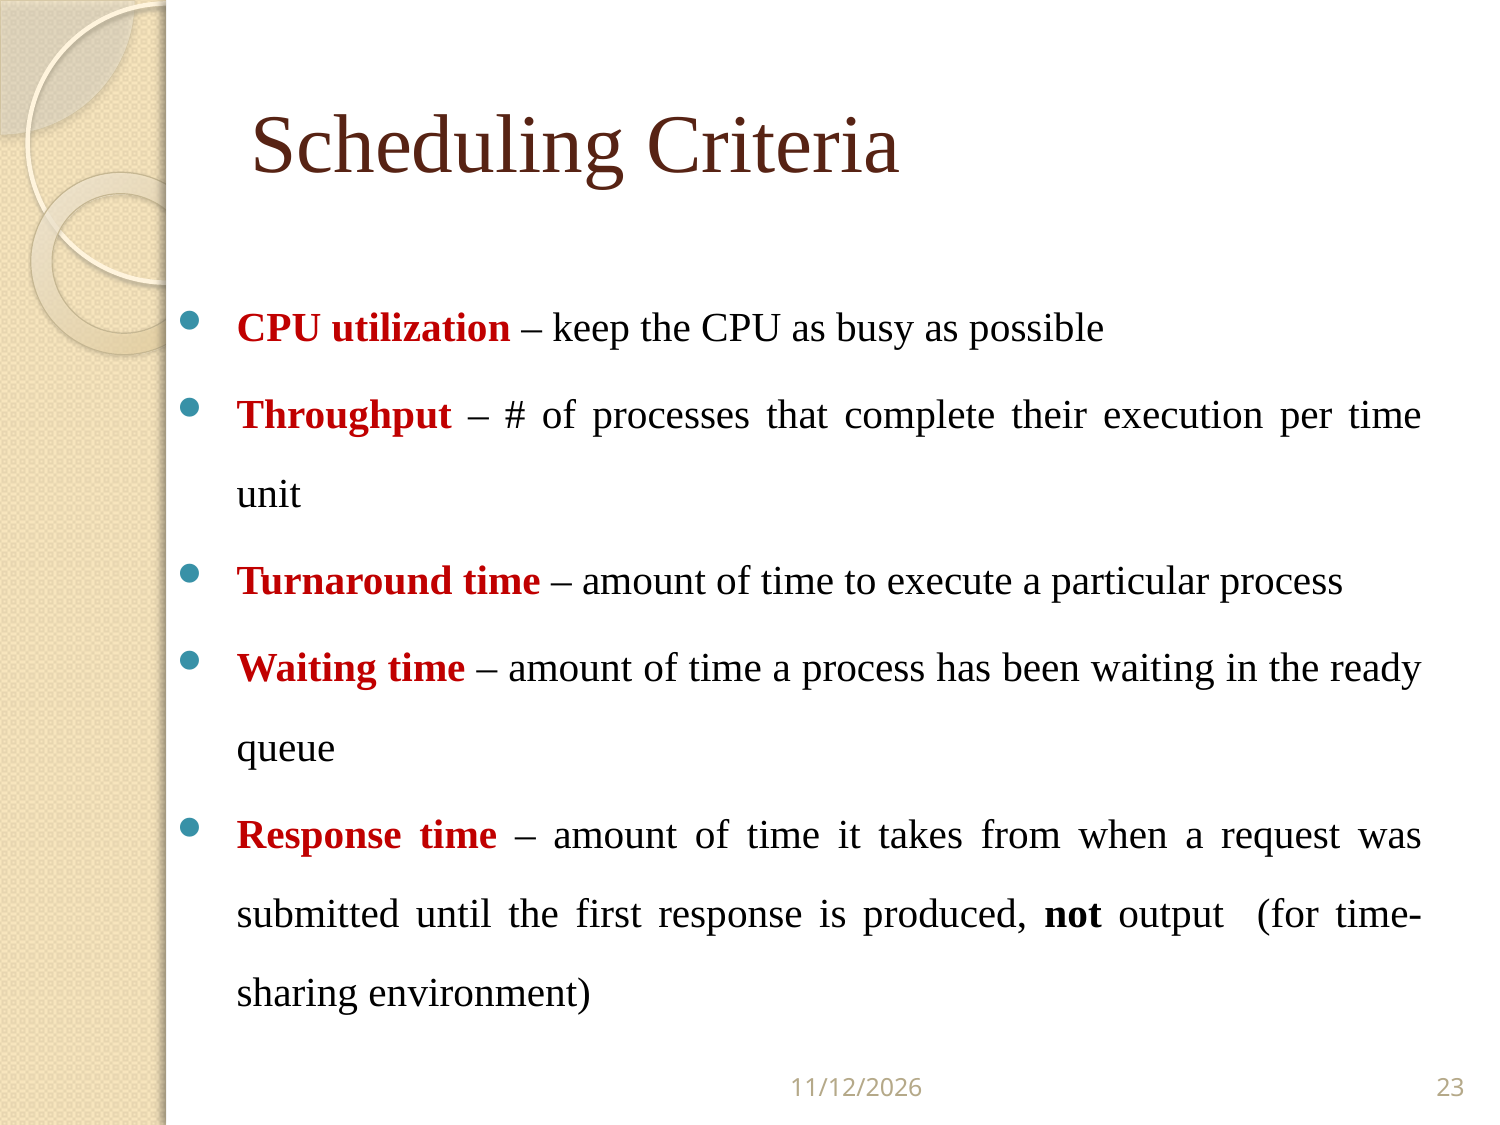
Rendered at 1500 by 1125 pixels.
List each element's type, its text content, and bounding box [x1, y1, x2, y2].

list CPU utilization – keep the CPU as busy as possible Throughput – # of processes that complete their execution per time unit Turnaround time – amount of time to execute a particular process Waiting time – amount of time a process has been waiting in the ready queue Response time – amount of time it takes from when a request was submitted until the first response is produced, not output (for time-sharing environment) [162, 262, 1438, 1038]
slide_number 23 [1413, 1034, 1488, 1113]
title Scheduling Criteria [235, 45, 1466, 233]
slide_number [587, 1034, 938, 1113]
